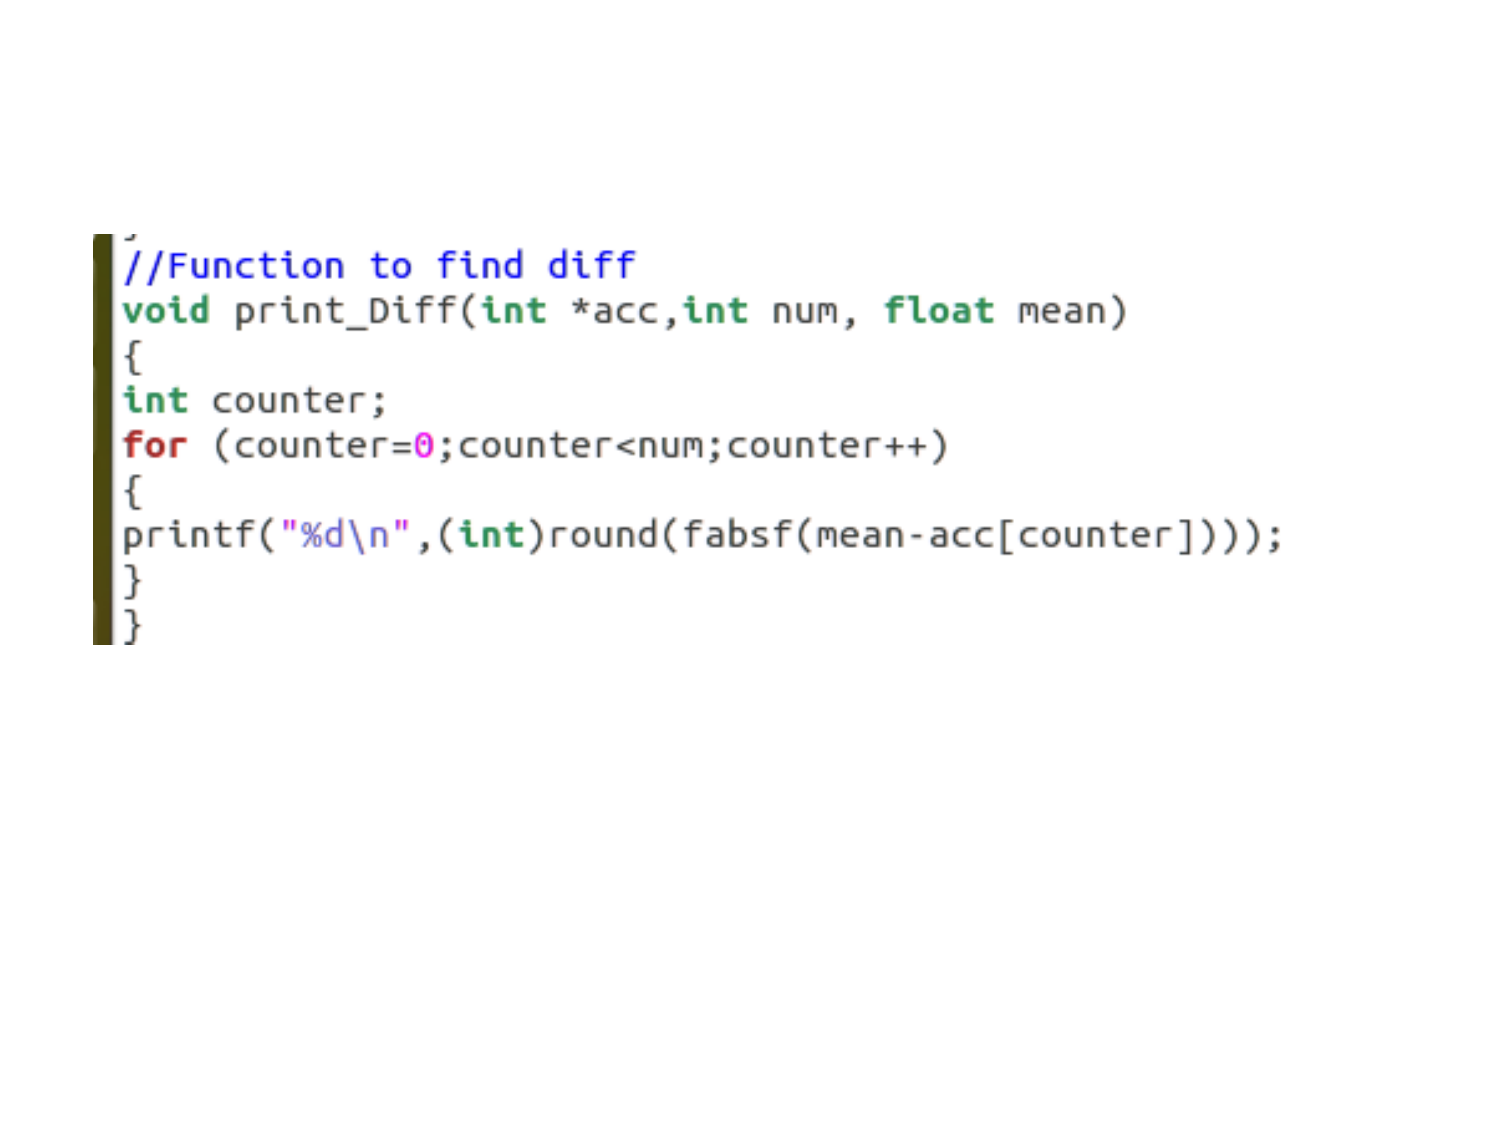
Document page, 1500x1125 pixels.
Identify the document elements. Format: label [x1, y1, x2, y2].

picture [93, 234, 1402, 645]
